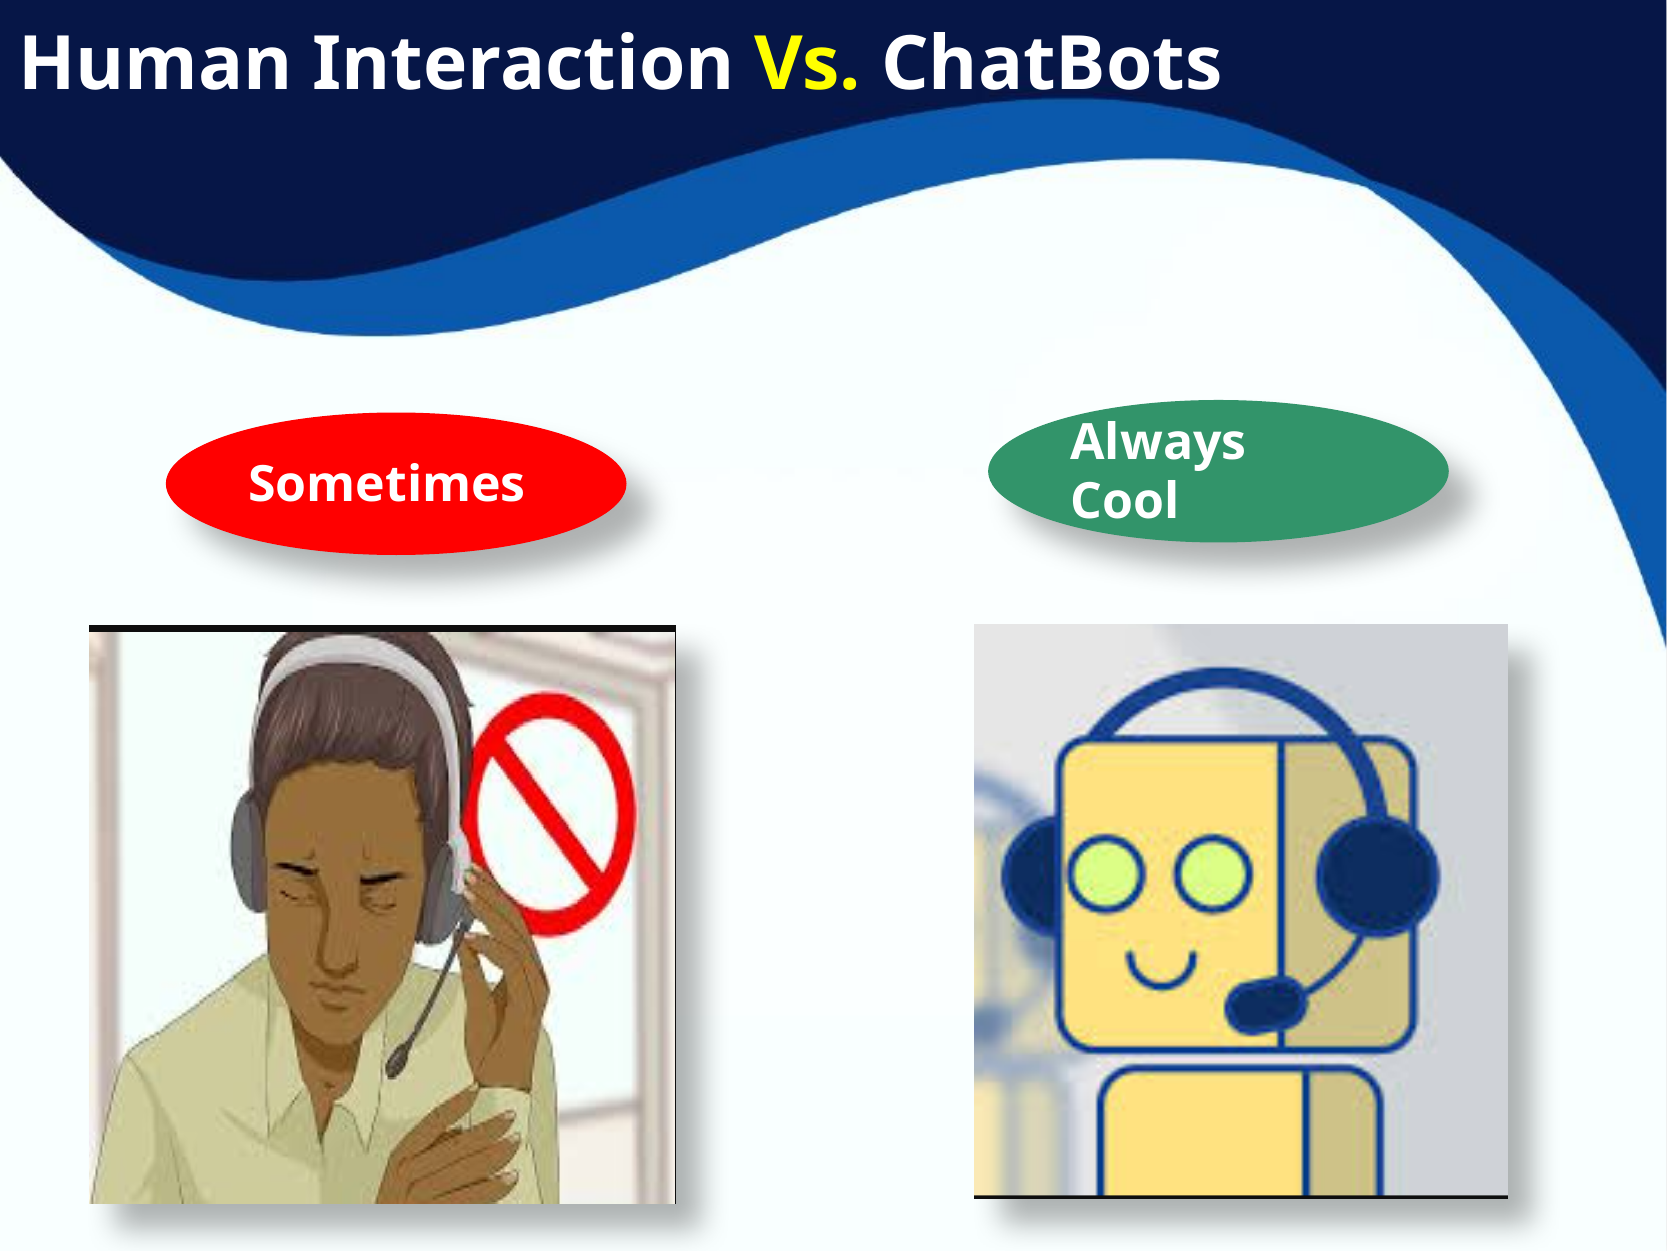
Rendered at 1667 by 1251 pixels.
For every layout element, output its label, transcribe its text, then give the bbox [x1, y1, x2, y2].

text_box Always Cool [988, 399, 1449, 543]
text_box Sometimes [165, 412, 627, 556]
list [974, 624, 1508, 1199]
text_box Human Interaction Vs. ChatBots [18, 10, 1235, 118]
picture [0, 0, 1667, 1251]
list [88, 624, 676, 1205]
